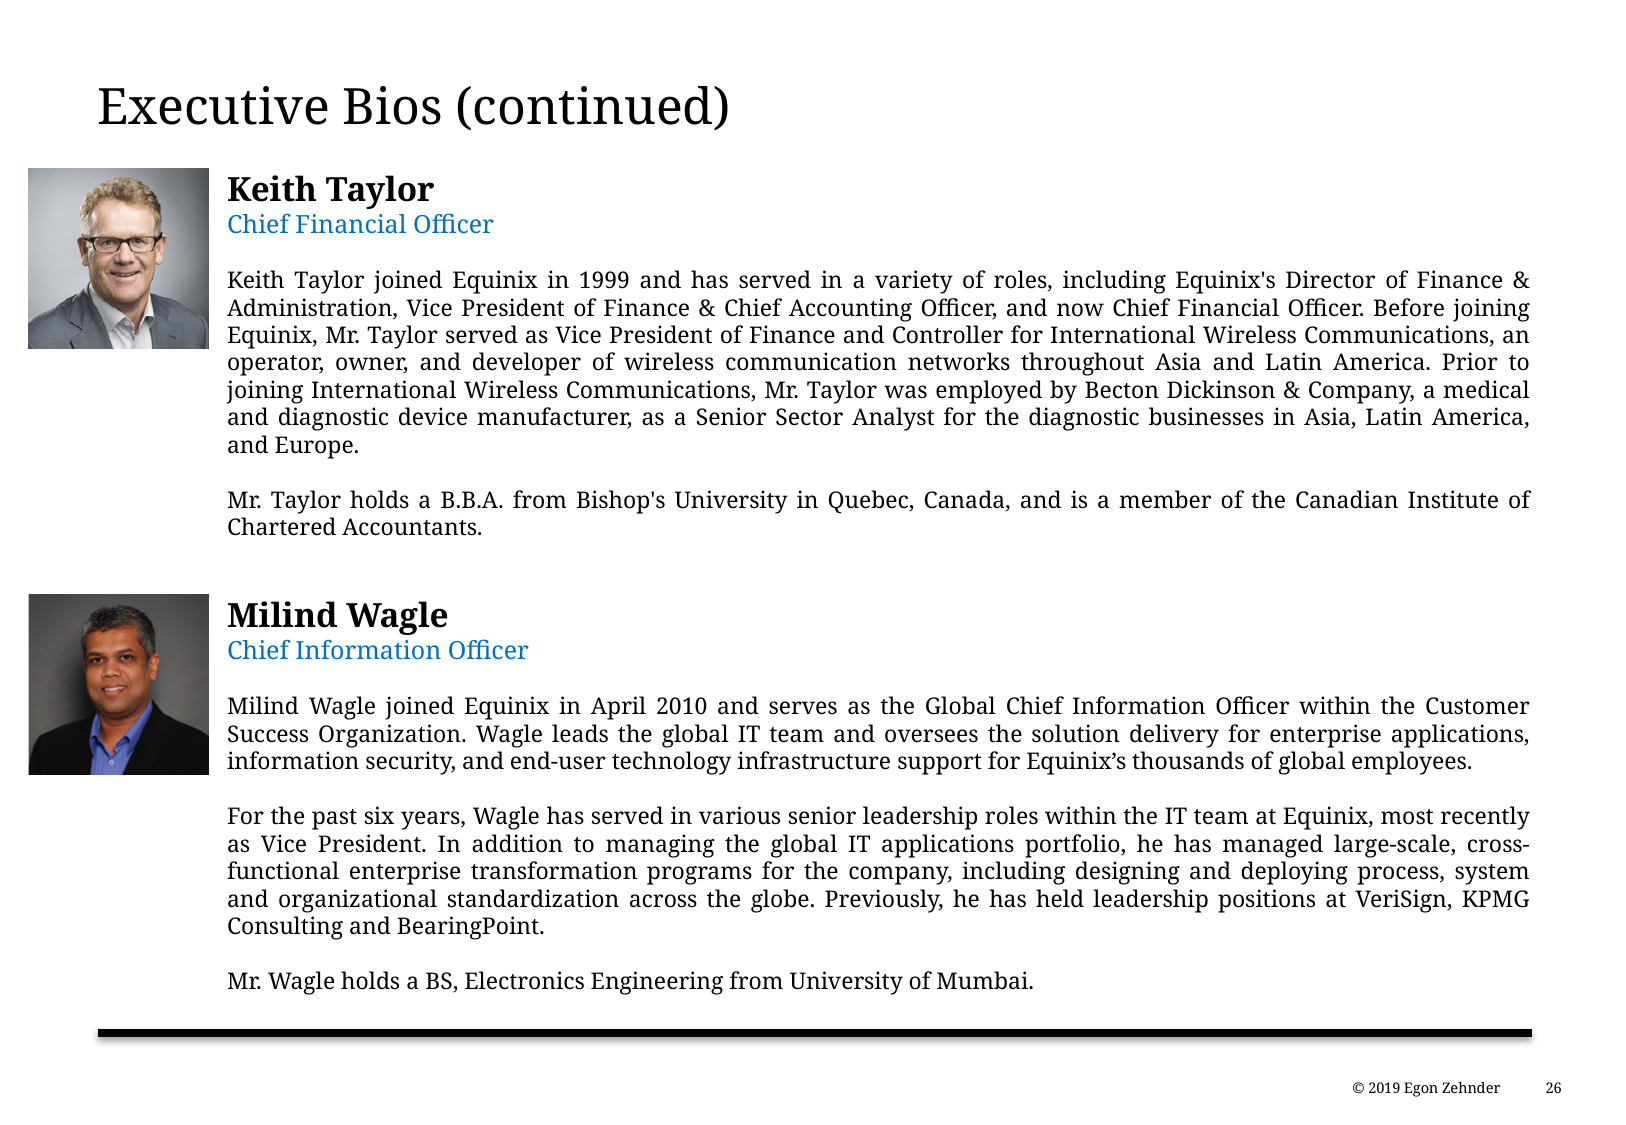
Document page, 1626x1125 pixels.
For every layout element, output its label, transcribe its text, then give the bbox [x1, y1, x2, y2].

picture [28, 594, 210, 775]
picture [28, 168, 209, 349]
text_box Milind Wagle Chief Information Officer Milind Wagle joined Equinix in April 2010 and serves as the Global Chief Information Officer within the Customer Success Organization. Wagle leads the global IT team and oversees the solution delivery for enterprise applications, information security, and end-user technology infrastructure support for Equinix’s thousands of global employees. For the past six years, Wagle has served in various senior leadership roles within the IT team at Equinix, most recently as Vice President. In addition to managing the global IT applications portfolio, he has managed large-scale, cross-functional enterprise transformation programs for the company, including designing and deploying process, system and organizational standardization across the globe. Previously, he has held leadership positions at VeriSign, KPMG Consulting and BearingPoint. Mr. Wagle holds a BS, Electronics Engineering from University of Mumbai. [227, 594, 1532, 994]
text_box Keith Taylor Chief Financial Officer Keith Taylor joined Equinix in 1999 and has served in a variety of roles, including Equinix's Director of Finance & Administration, Vice President of Finance & Chief Accounting Officer, and now Chief Financial Officer. Before joining Equinix, Mr. Taylor served as Vice President of Finance and Controller for International Wireless Communications, an operator, owner, and developer of wireless communication networks throughout Asia and Latin America. Prior to joining International Wireless Communications, Mr. Taylor was employed by Becton Dickinson & Company, a medical and diagnostic device manufacturer, as a Senior Sector Analyst for the diagnostic businesses in Asia, Latin America, and Europe. Mr. Taylor holds a B.B.A. from Bishop's University in Quebec, Canada, and is a member of the Canadian Institute of Chartered Accountants. [227, 168, 1532, 541]
title Executive Bios (continued) [97, 74, 1532, 142]
